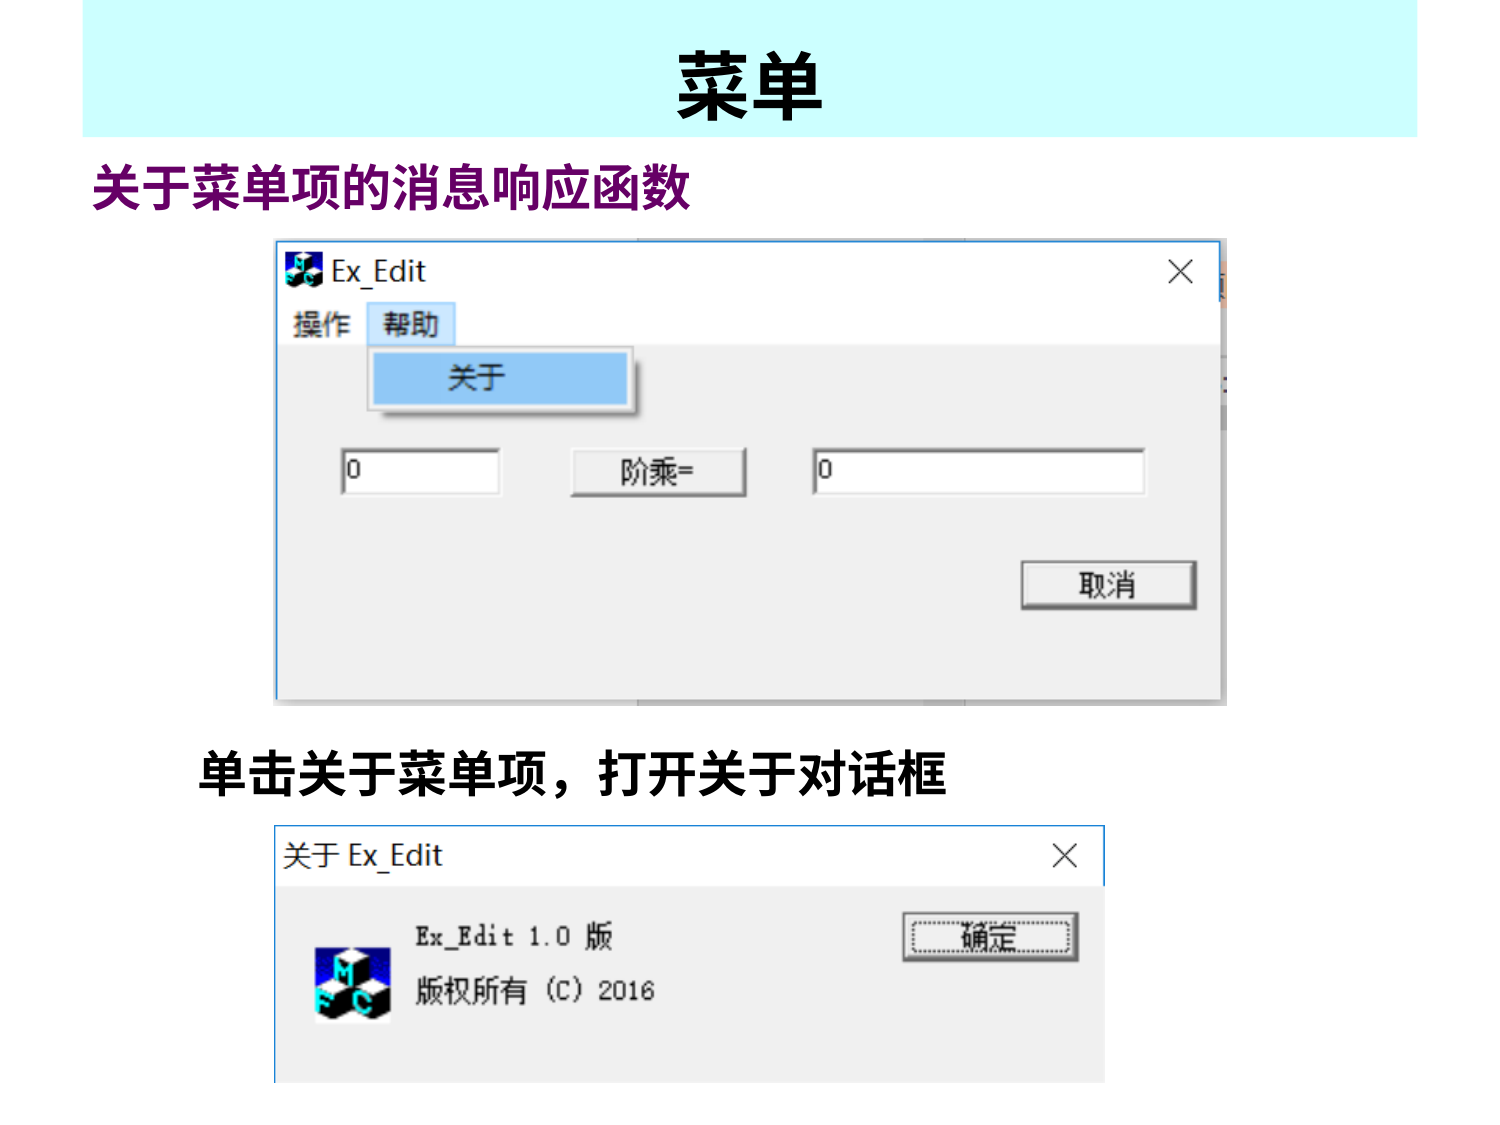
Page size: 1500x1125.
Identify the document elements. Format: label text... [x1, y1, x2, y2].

text_box 单击关于菜单项，打开关于对话框 [182, 734, 998, 810]
text_box 关于菜单项的消息响应函数 [76, 148, 987, 224]
picture [274, 825, 1105, 1083]
title 菜单 [82, 0, 1418, 138]
picture [273, 238, 1227, 707]
